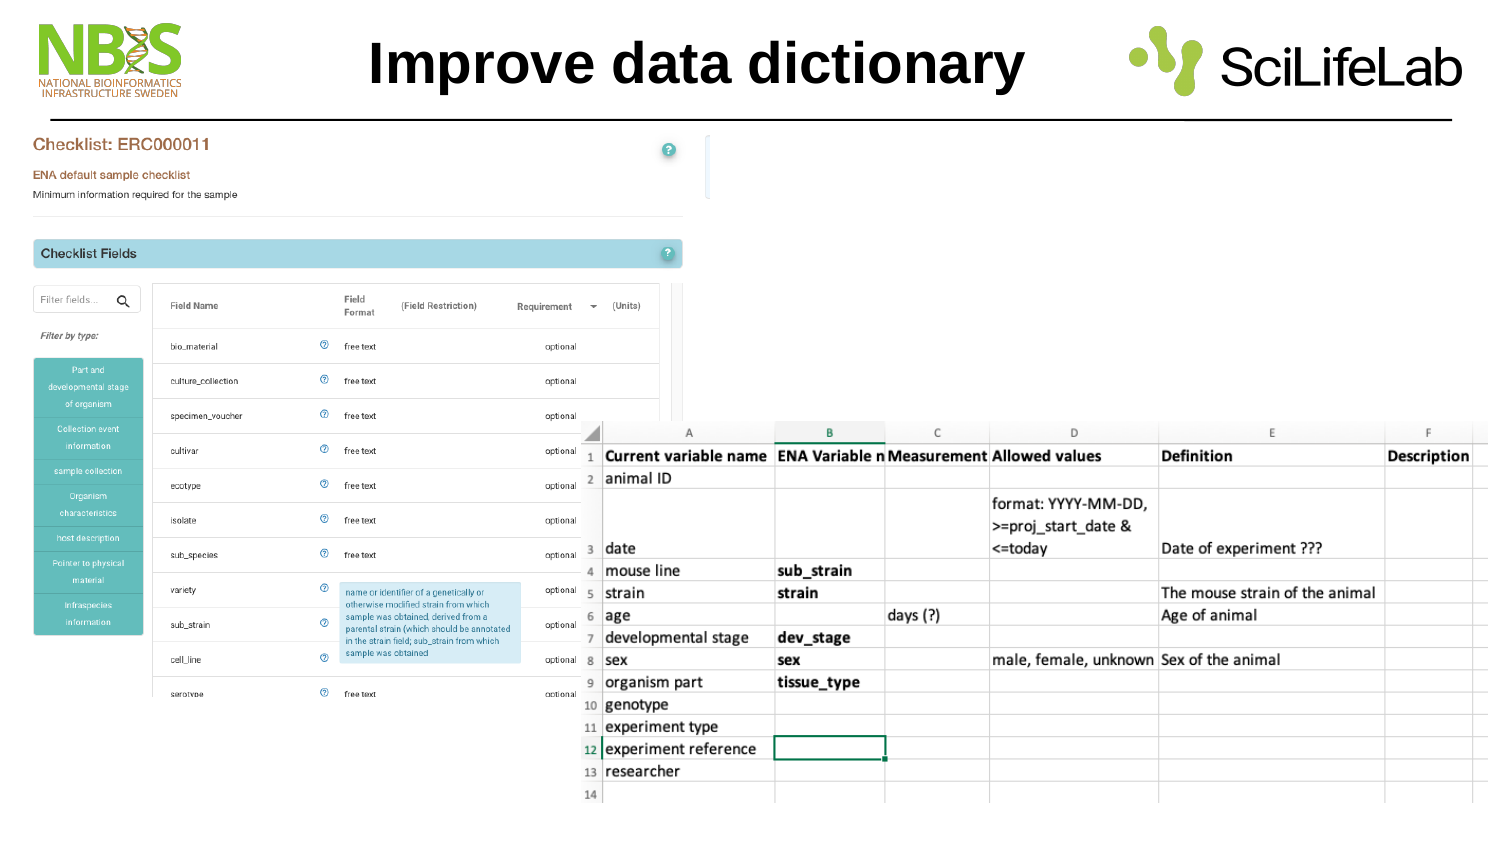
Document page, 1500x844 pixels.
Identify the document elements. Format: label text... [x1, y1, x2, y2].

picture [24, 133, 1489, 803]
picture [1127, 24, 1464, 98]
picture [39, 23, 181, 97]
title Improve data dictionary [260, 25, 1136, 96]
